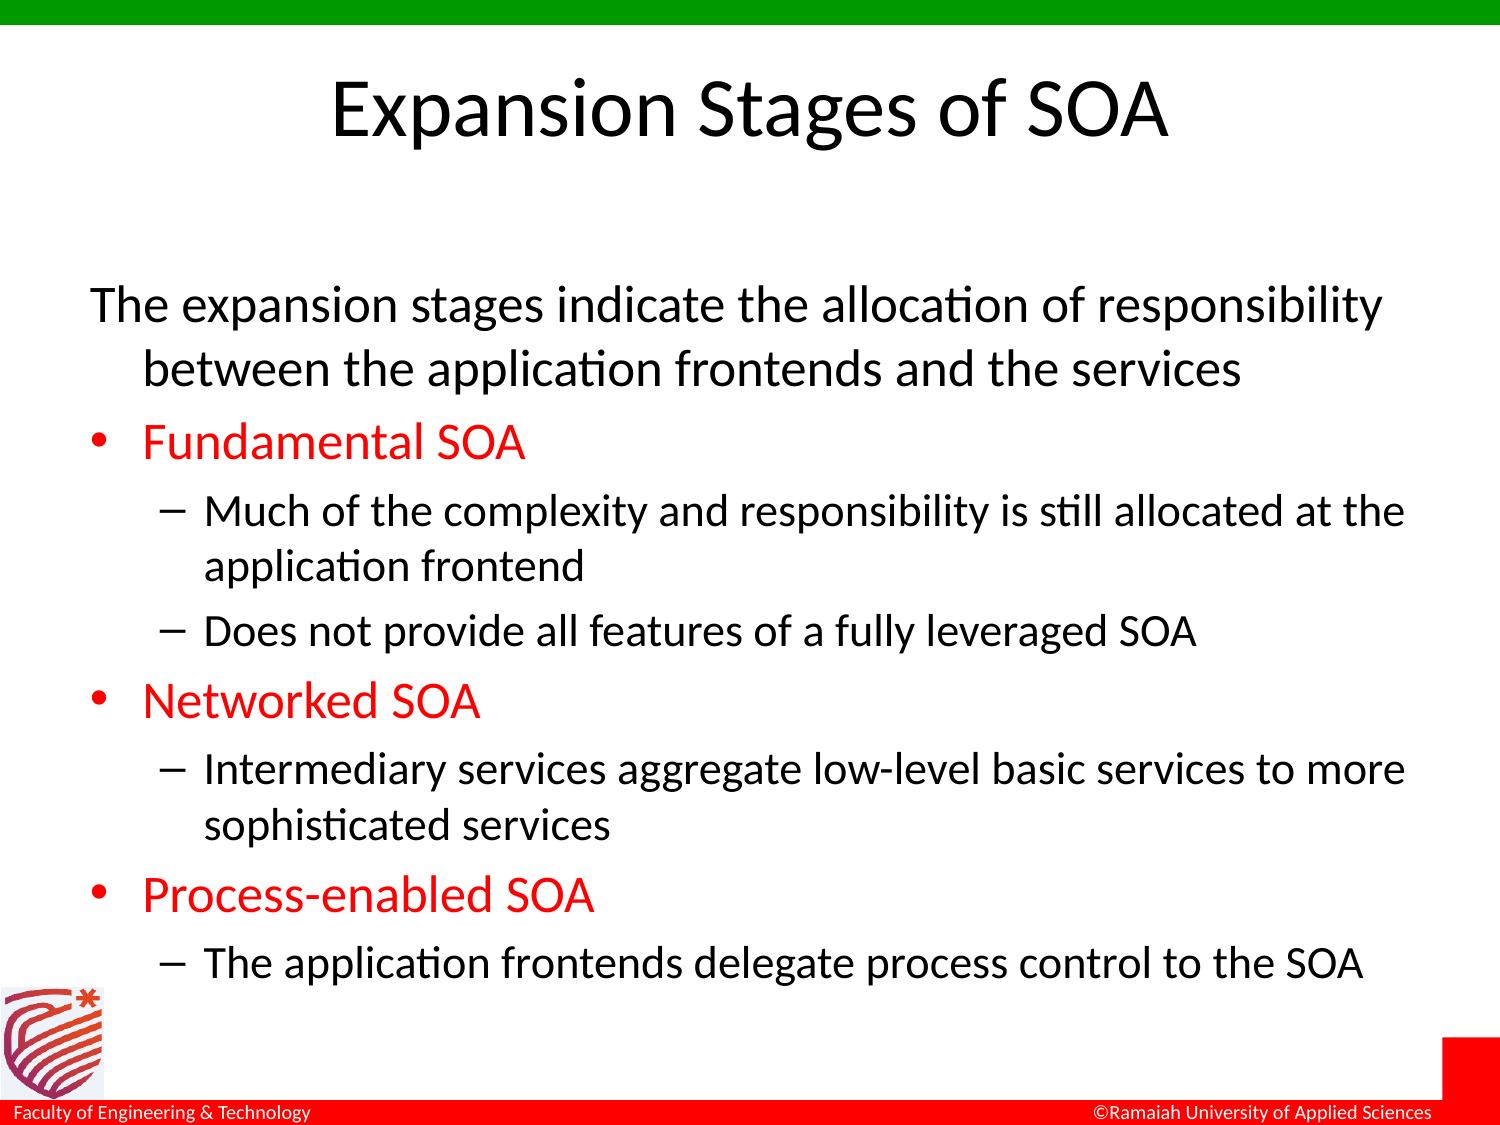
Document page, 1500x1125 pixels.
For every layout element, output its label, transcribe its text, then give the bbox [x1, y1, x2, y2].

title Expansion Stages of SOA [75, 45, 1425, 233]
picture [1, 987, 104, 1100]
list The expansion stages indicate the allocation of responsibility between the application frontends and the services Fundamental SOA Much of the complexity and responsibility is still allocated at the application frontend Does not provide all features of a fully leveraged SOA Networked SOA Intermediary services aggregate low-level basic services to more sophisticated services Process-enabled SOA The application frontends delegate process control to the SOA [75, 262, 1425, 1005]
